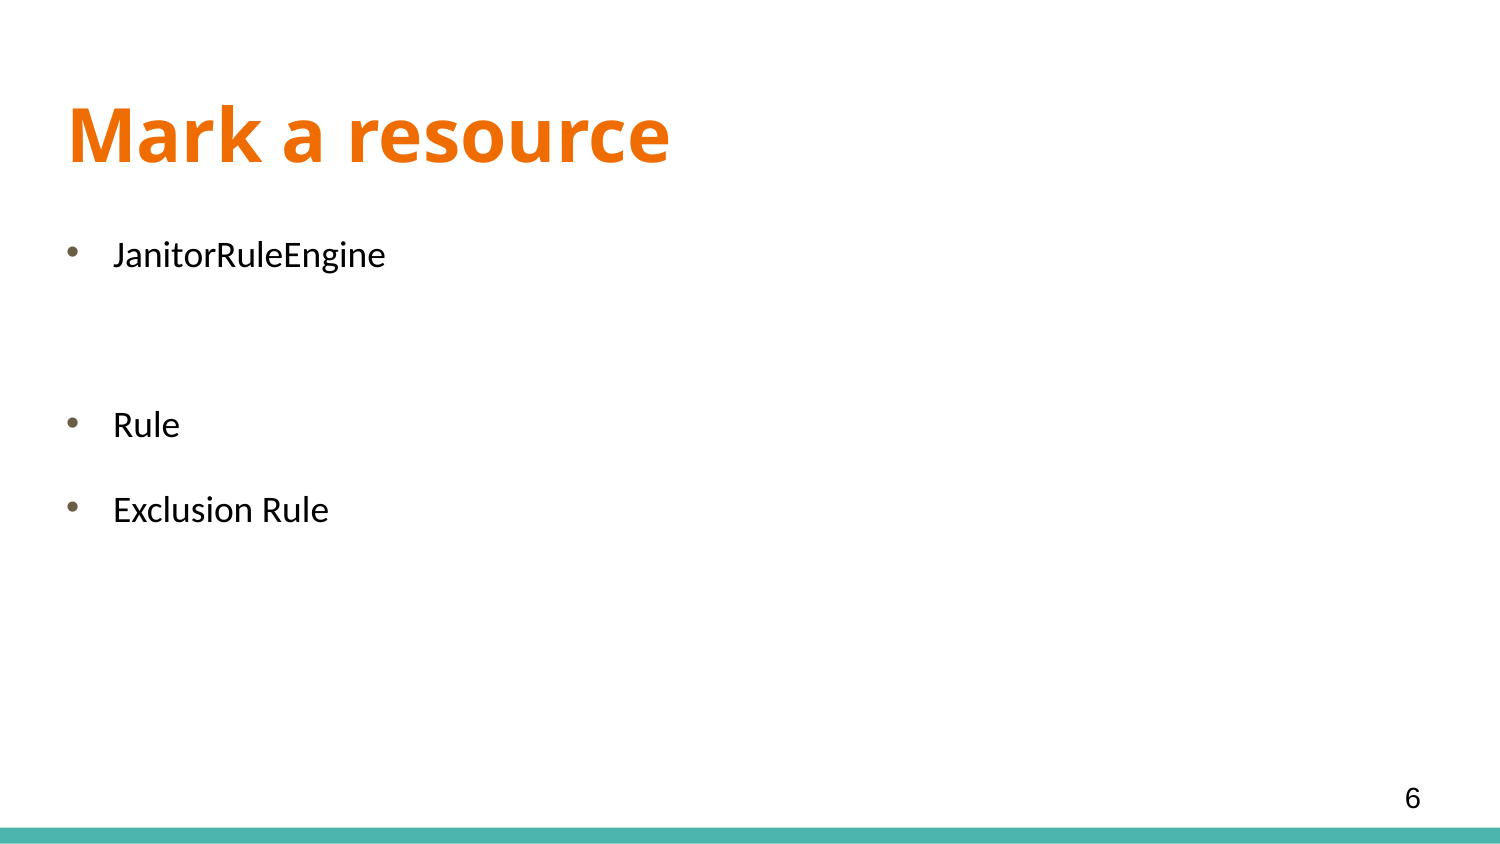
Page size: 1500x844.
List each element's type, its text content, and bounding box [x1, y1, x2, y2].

list JanitorRuleEngine Rule Exclusion Rule [51, 207, 1449, 750]
title Mark a resource [51, 72, 1449, 189]
slide_number 6 [1389, 764, 1480, 830]
